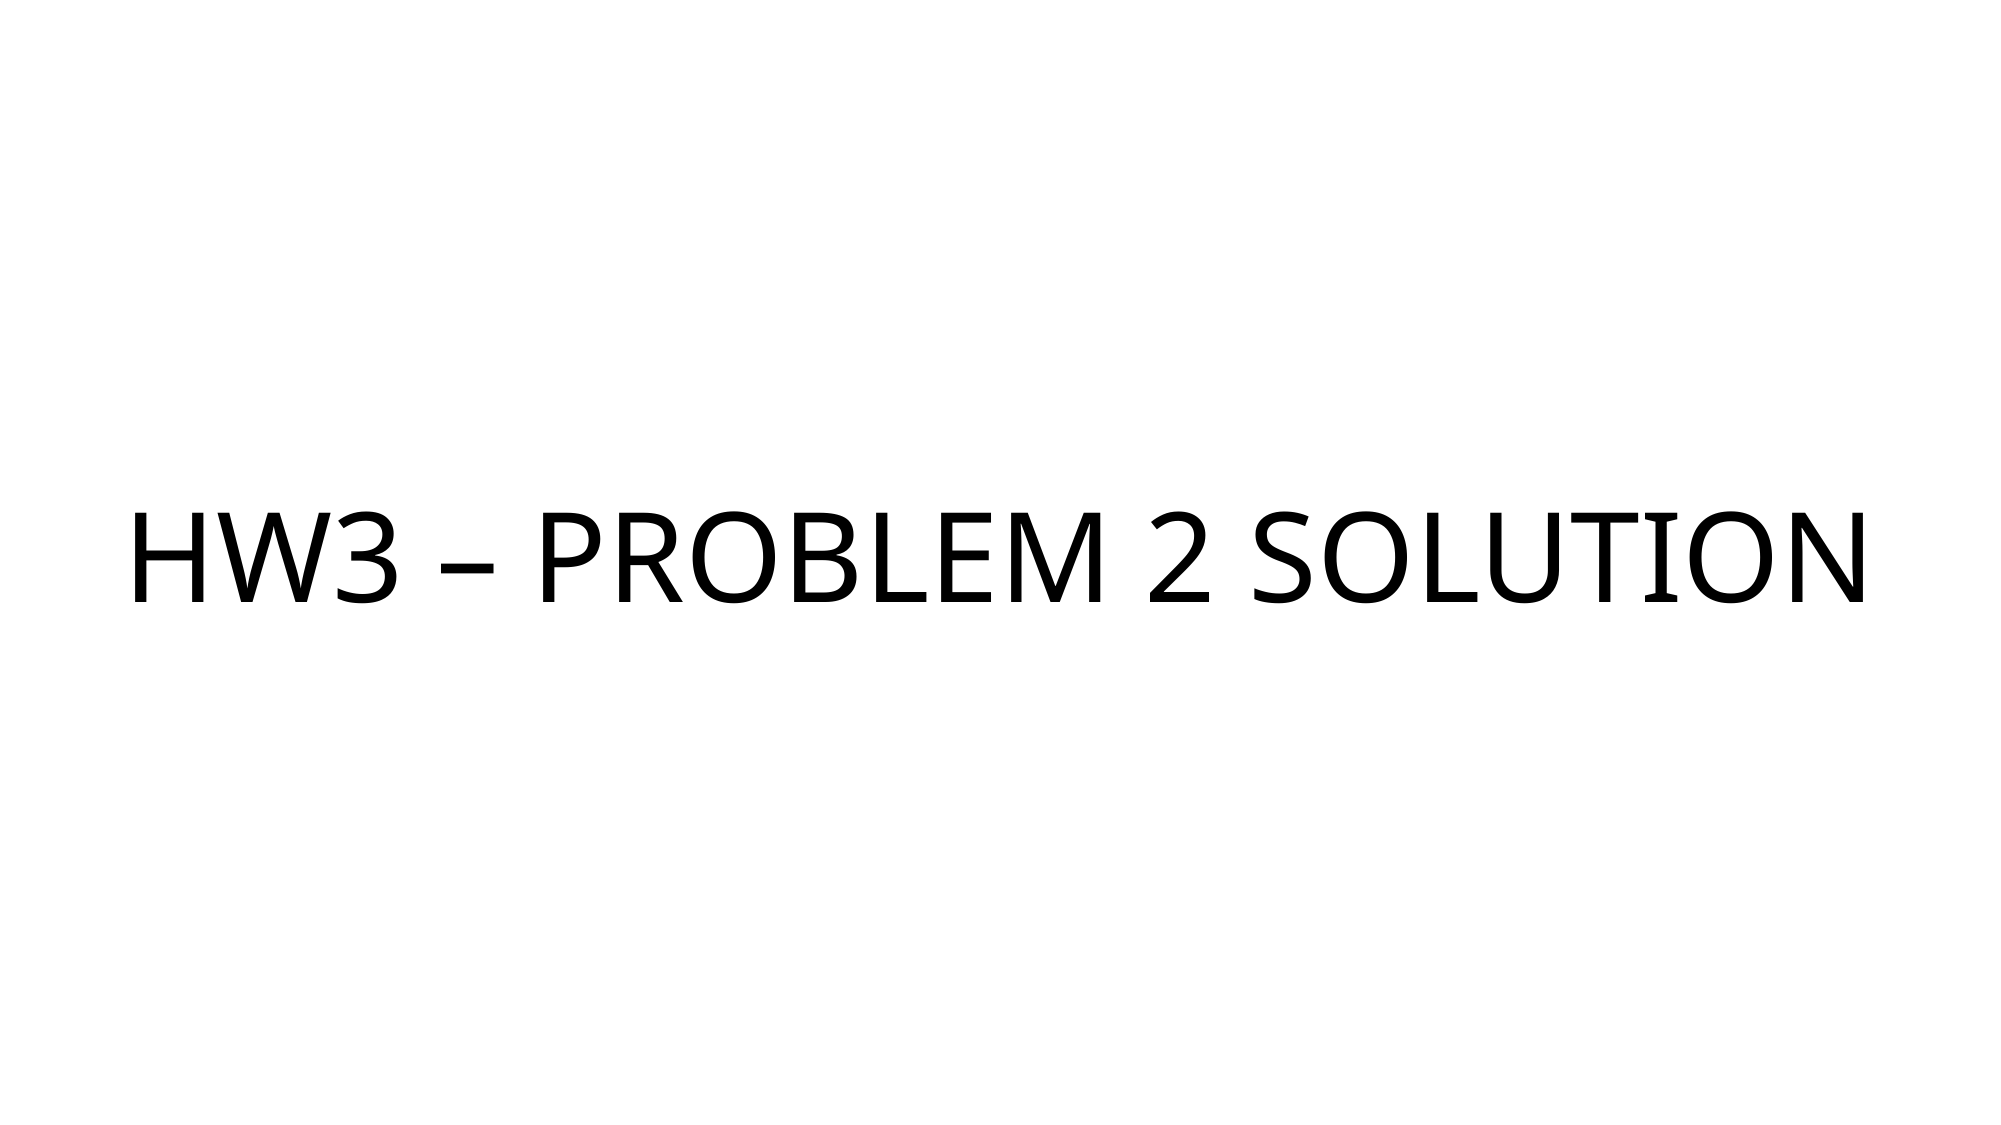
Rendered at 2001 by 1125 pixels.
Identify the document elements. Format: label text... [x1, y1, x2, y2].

title HW3 – PROBLEM 2 SOLUTION [105, 424, 1895, 701]
